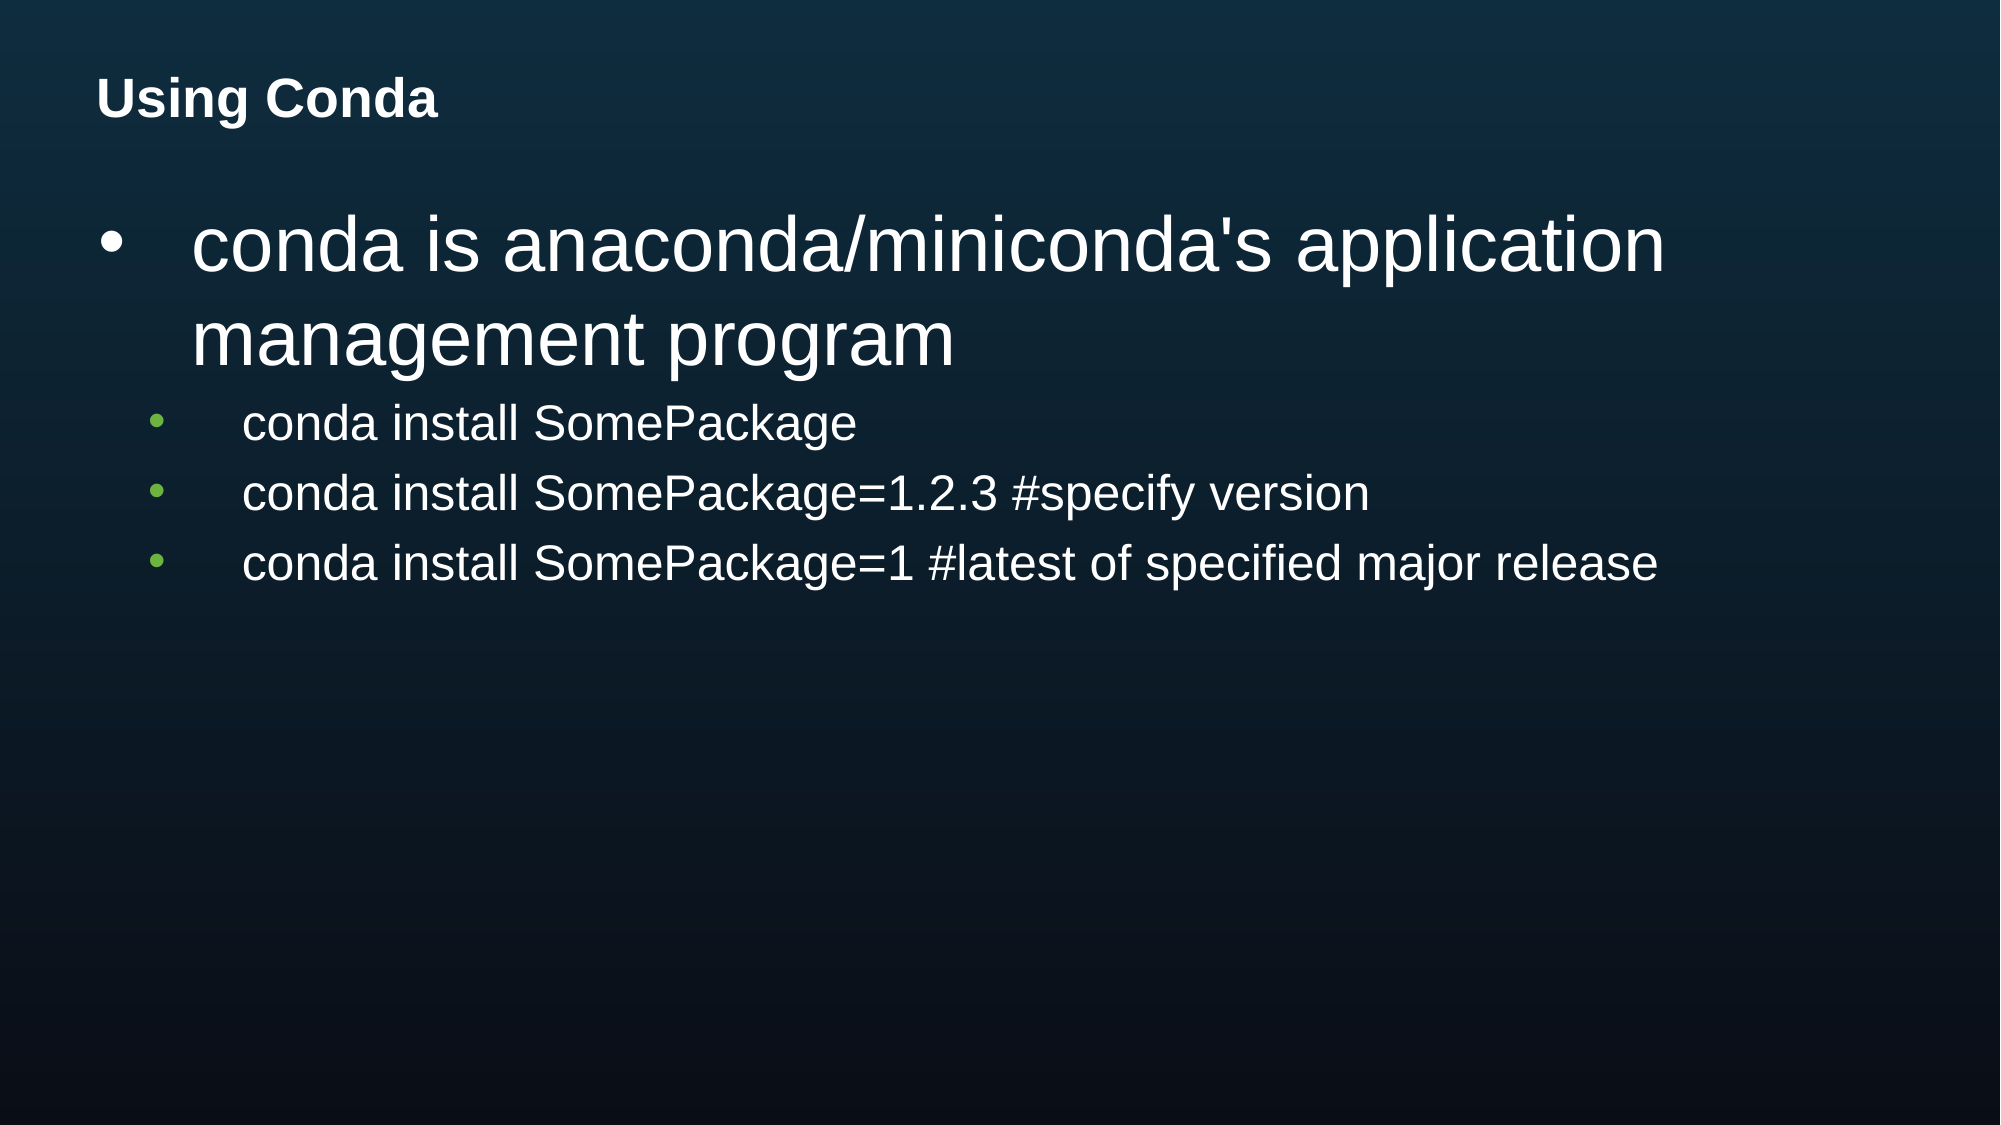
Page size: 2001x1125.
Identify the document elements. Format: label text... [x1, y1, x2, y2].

title Using Conda [81, 54, 1917, 154]
list conda is anaconda/miniconda's application management program conda install SomePackage conda install SomePackage=1.2.3 #specify version conda install SomePackage=1 #latest of specified major release [83, 186, 1917, 945]
